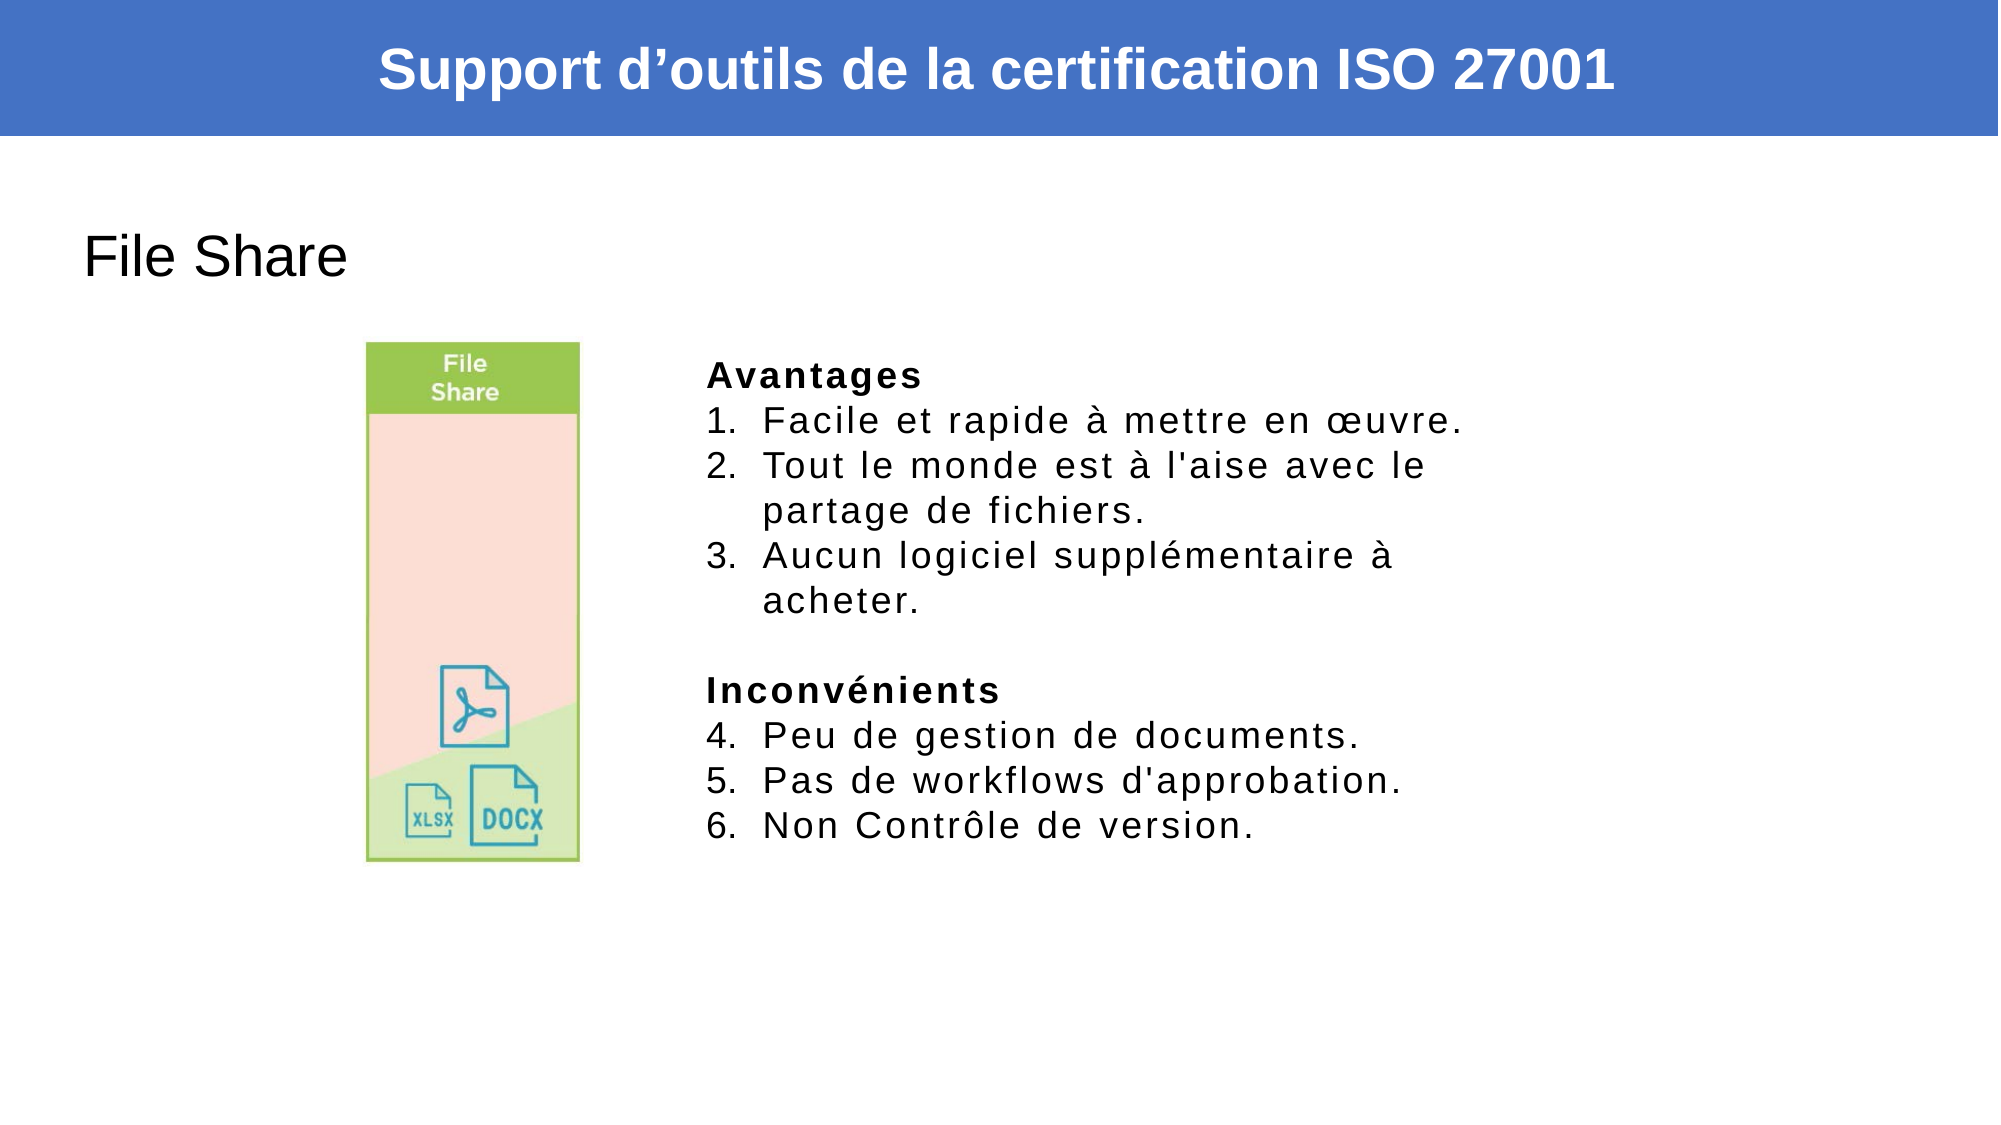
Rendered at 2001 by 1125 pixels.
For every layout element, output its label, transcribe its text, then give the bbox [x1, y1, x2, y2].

text_box [362, 336, 584, 867]
text_box File Share [68, 210, 365, 296]
text_box Avantages Facile et rapide à mettre en œuvre. Tout le monde est à l'aise avec le partage de fichiers. Aucun logiciel supplémentaire à acheter. Inconvénients Peu de gestion de documents. Pas de workflows d'approbation. Non Contrôle de version. [704, 351, 1544, 847]
text_box Support d’outils de la certification ISO 27001 [0, 0, 2000, 139]
